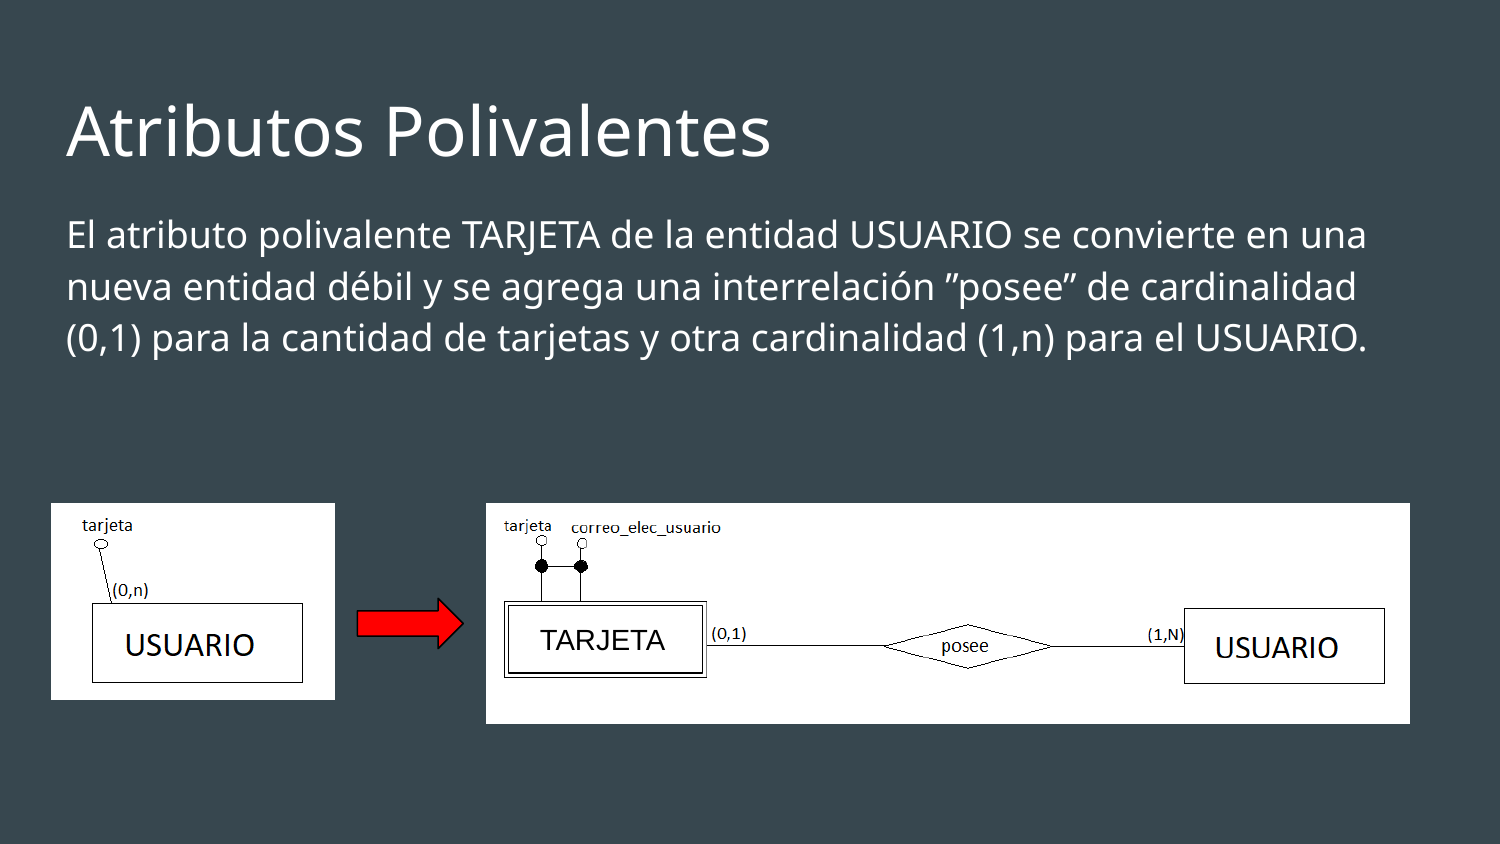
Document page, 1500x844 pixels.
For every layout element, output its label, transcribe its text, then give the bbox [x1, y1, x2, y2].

title Atributos Polivalentes [51, 72, 1449, 167]
picture [486, 502, 1410, 724]
picture [50, 502, 335, 701]
list El atributo polivalente TARJETA de la entidad USUARIO se convierte en una nueva entidad débil y se agrega una interrelación ”posee” de cardinalidad (0,1) para la cantidad de tarjetas y otra cardinalidad (1,n) para el USUARIO. [51, 189, 1449, 750]
text_box [357, 598, 464, 649]
